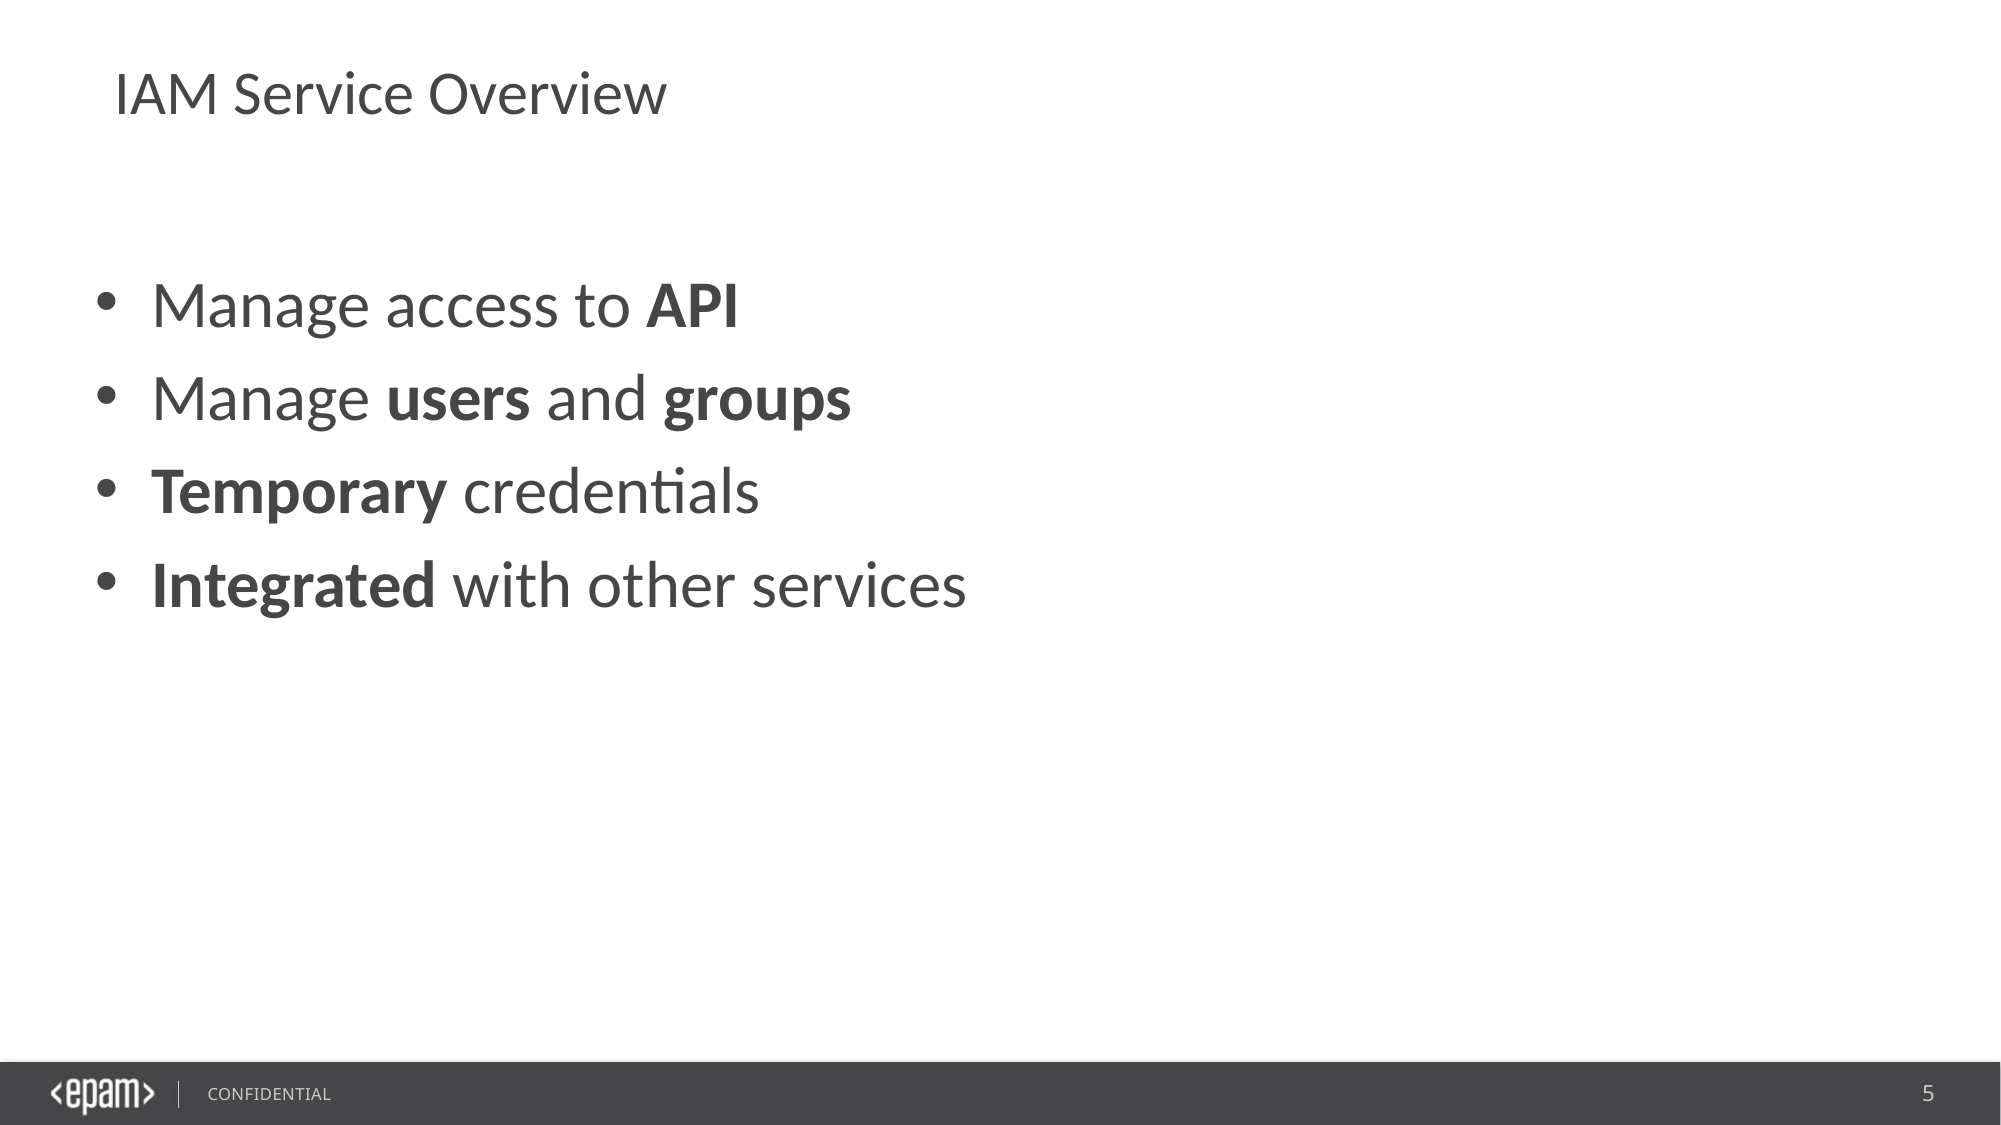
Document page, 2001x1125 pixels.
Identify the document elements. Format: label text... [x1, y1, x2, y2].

title IAM Service Overview [99, 45, 2000, 135]
picture [50, 1078, 155, 1116]
list Manage access to API Manage users and groups Temporary credentials Integrated with other services [80, 253, 1920, 1000]
